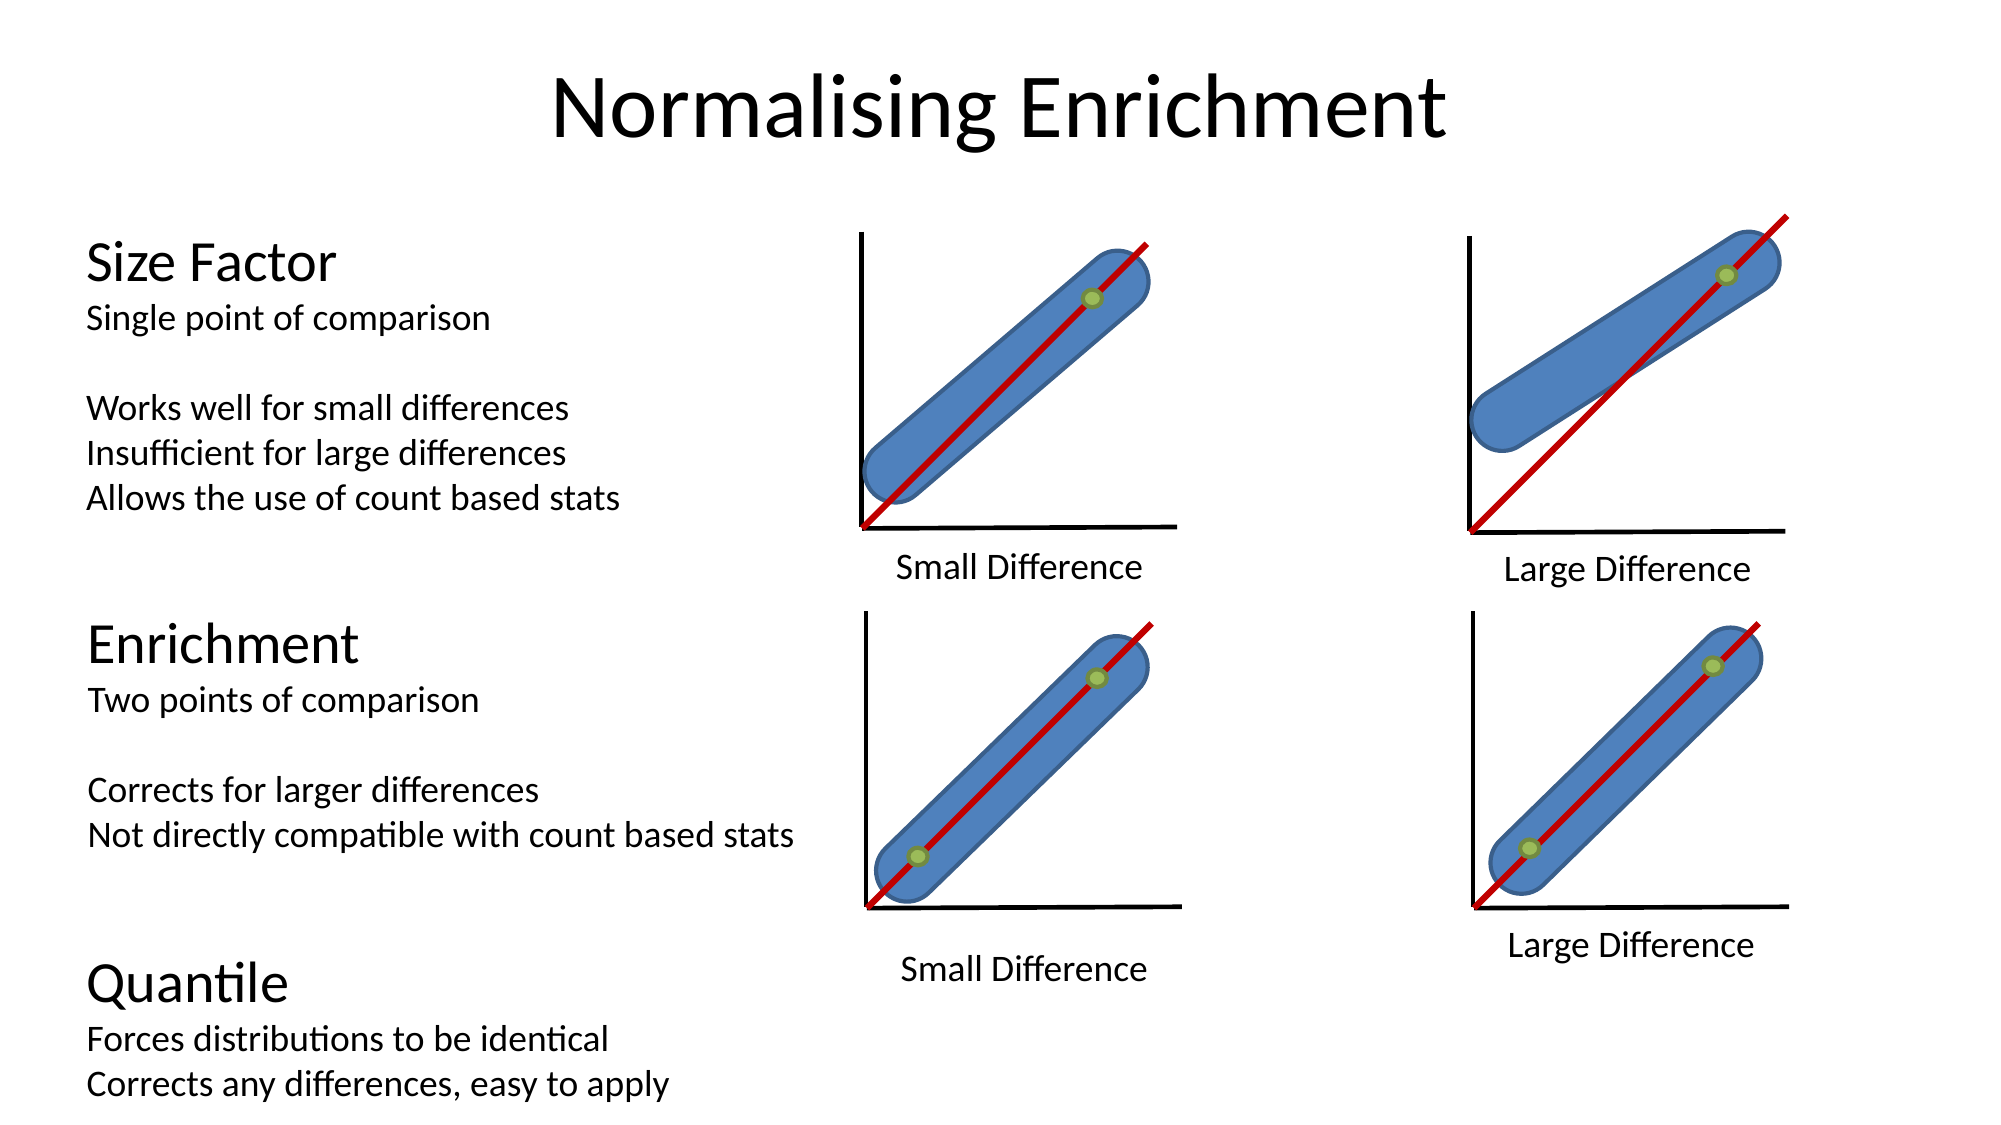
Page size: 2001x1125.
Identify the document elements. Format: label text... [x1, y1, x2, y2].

text_box Size Factor Single point of comparison Works well for small differences Insufficient for large differences Allows the use of count based stats [71, 215, 636, 526]
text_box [1448, 611, 1804, 974]
title Normalising Enrichment [99, 7, 1900, 195]
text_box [834, 611, 1190, 998]
text_box Large Difference [1489, 542, 1767, 597]
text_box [829, 231, 1184, 596]
text_box Quantile Forces distributions to be identical Corrects any differences, easy to apply [71, 936, 686, 1111]
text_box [1470, 215, 1788, 533]
text_box Enrichment Two points of comparison Corrects for larger differences Not directly compatible with count based stats [72, 597, 810, 863]
